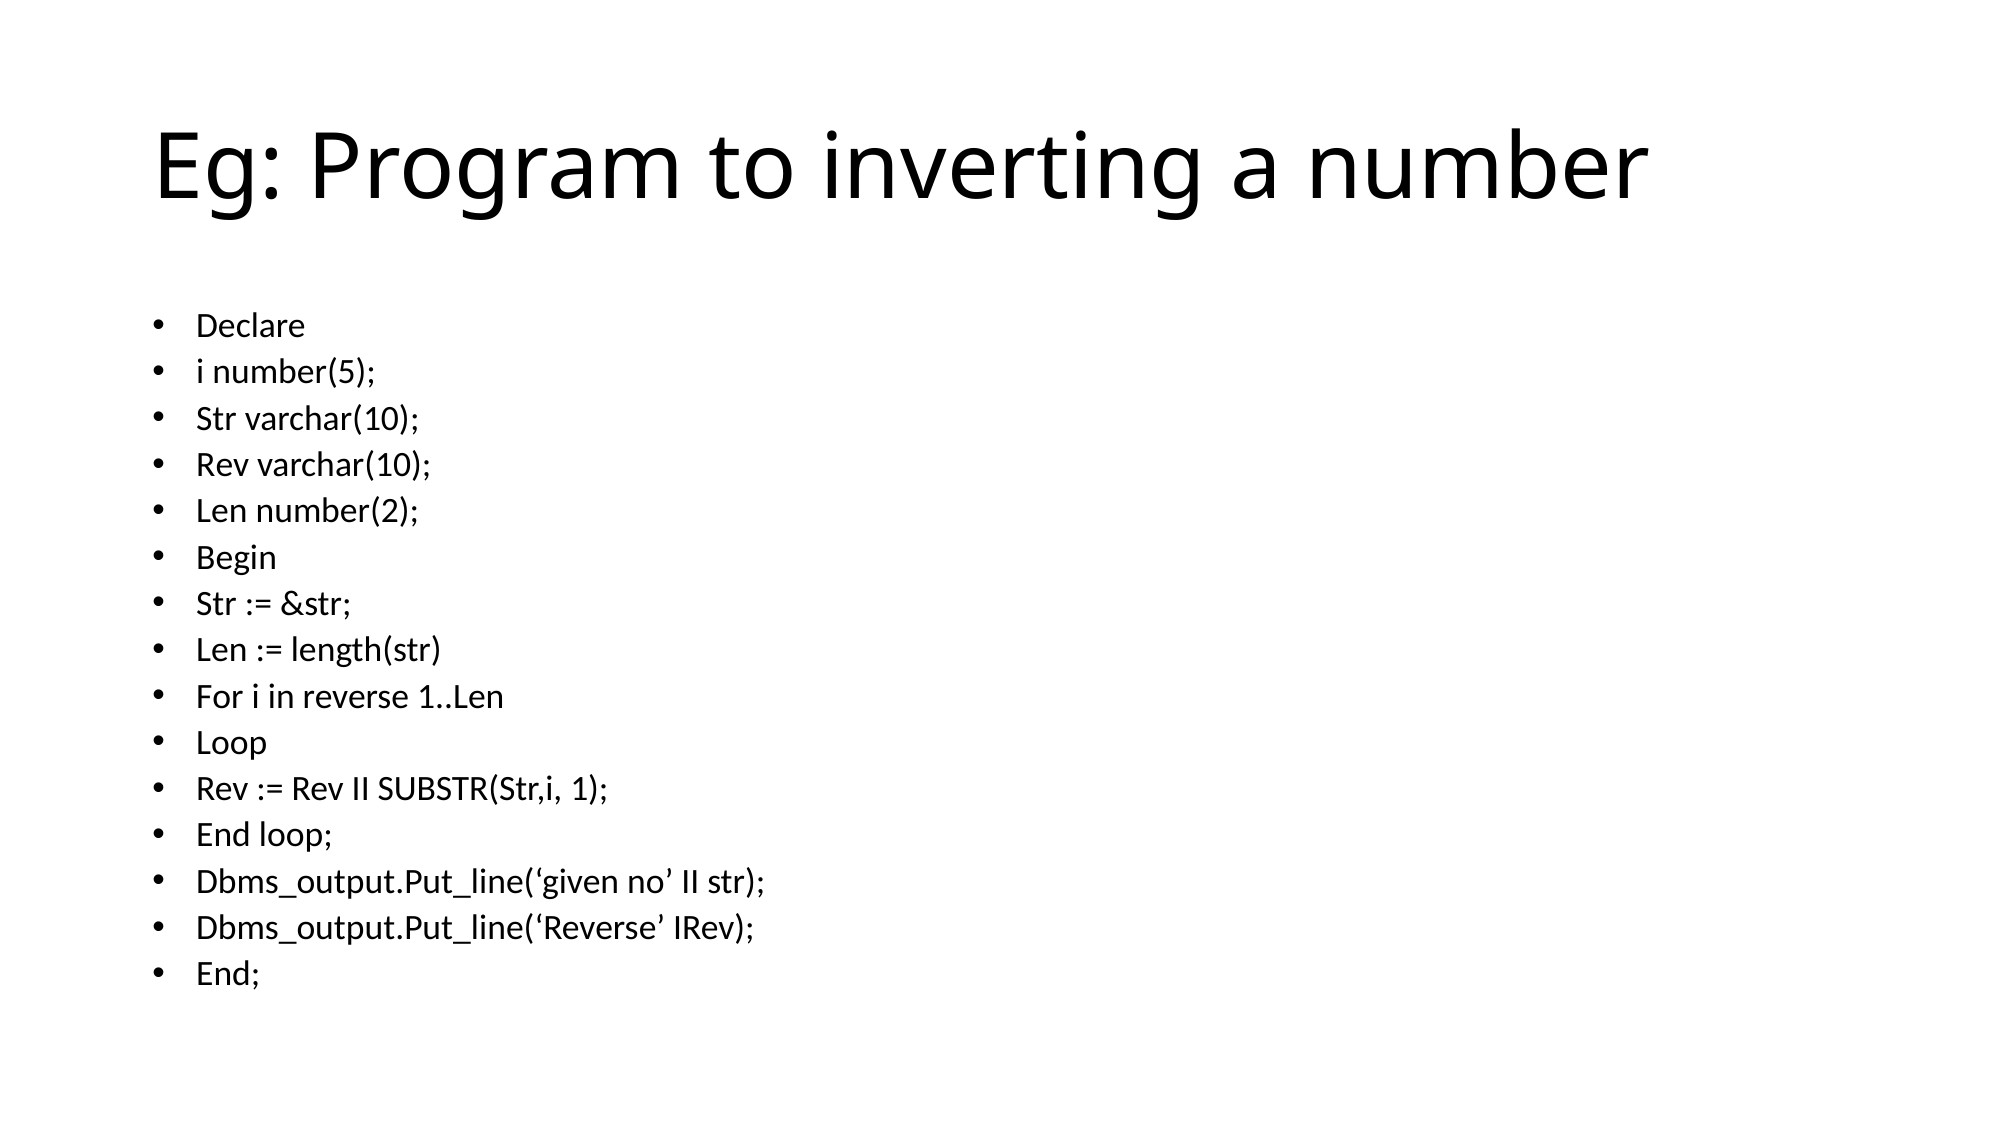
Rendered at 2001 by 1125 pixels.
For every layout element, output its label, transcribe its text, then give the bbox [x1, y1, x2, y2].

title Eg: Program to inverting a number [137, 59, 1863, 278]
list Declare i number(5); Str varchar(10); Rev varchar(10); Len number(2); Begin Str := &str; Len := length(str) For i in reverse 1..Len Loop Rev := Rev II SUBSTR(Str,i, 1); End loop; Dbms_output.Put_line(‘given no’ II str); Dbms_output.Put_line(‘Reverse’ IRev); End; [137, 299, 1863, 1014]
